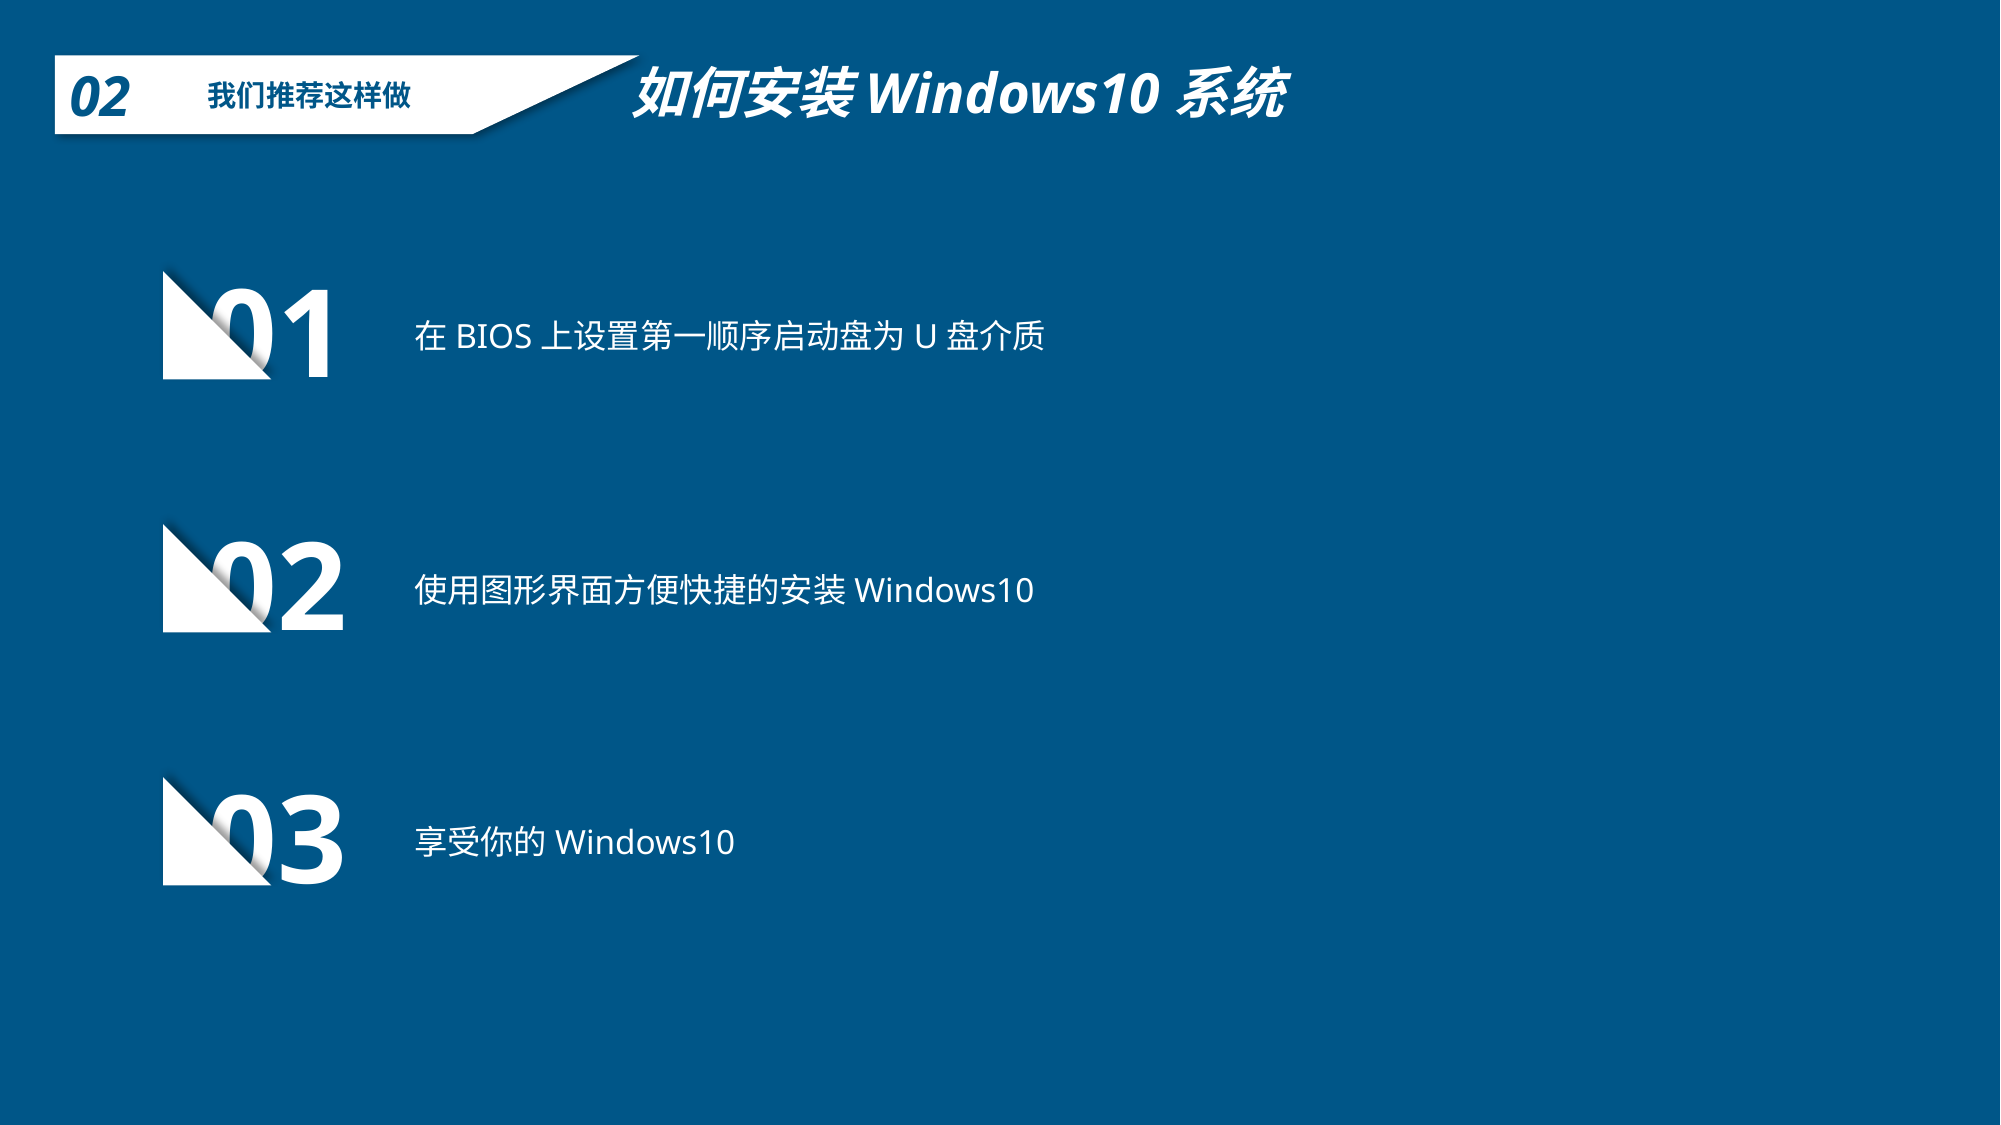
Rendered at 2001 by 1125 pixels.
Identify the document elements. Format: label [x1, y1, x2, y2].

text_box [162, 247, 1926, 411]
text_box [162, 753, 1926, 917]
text_box [162, 500, 1926, 664]
text_box [54, 50, 1401, 135]
